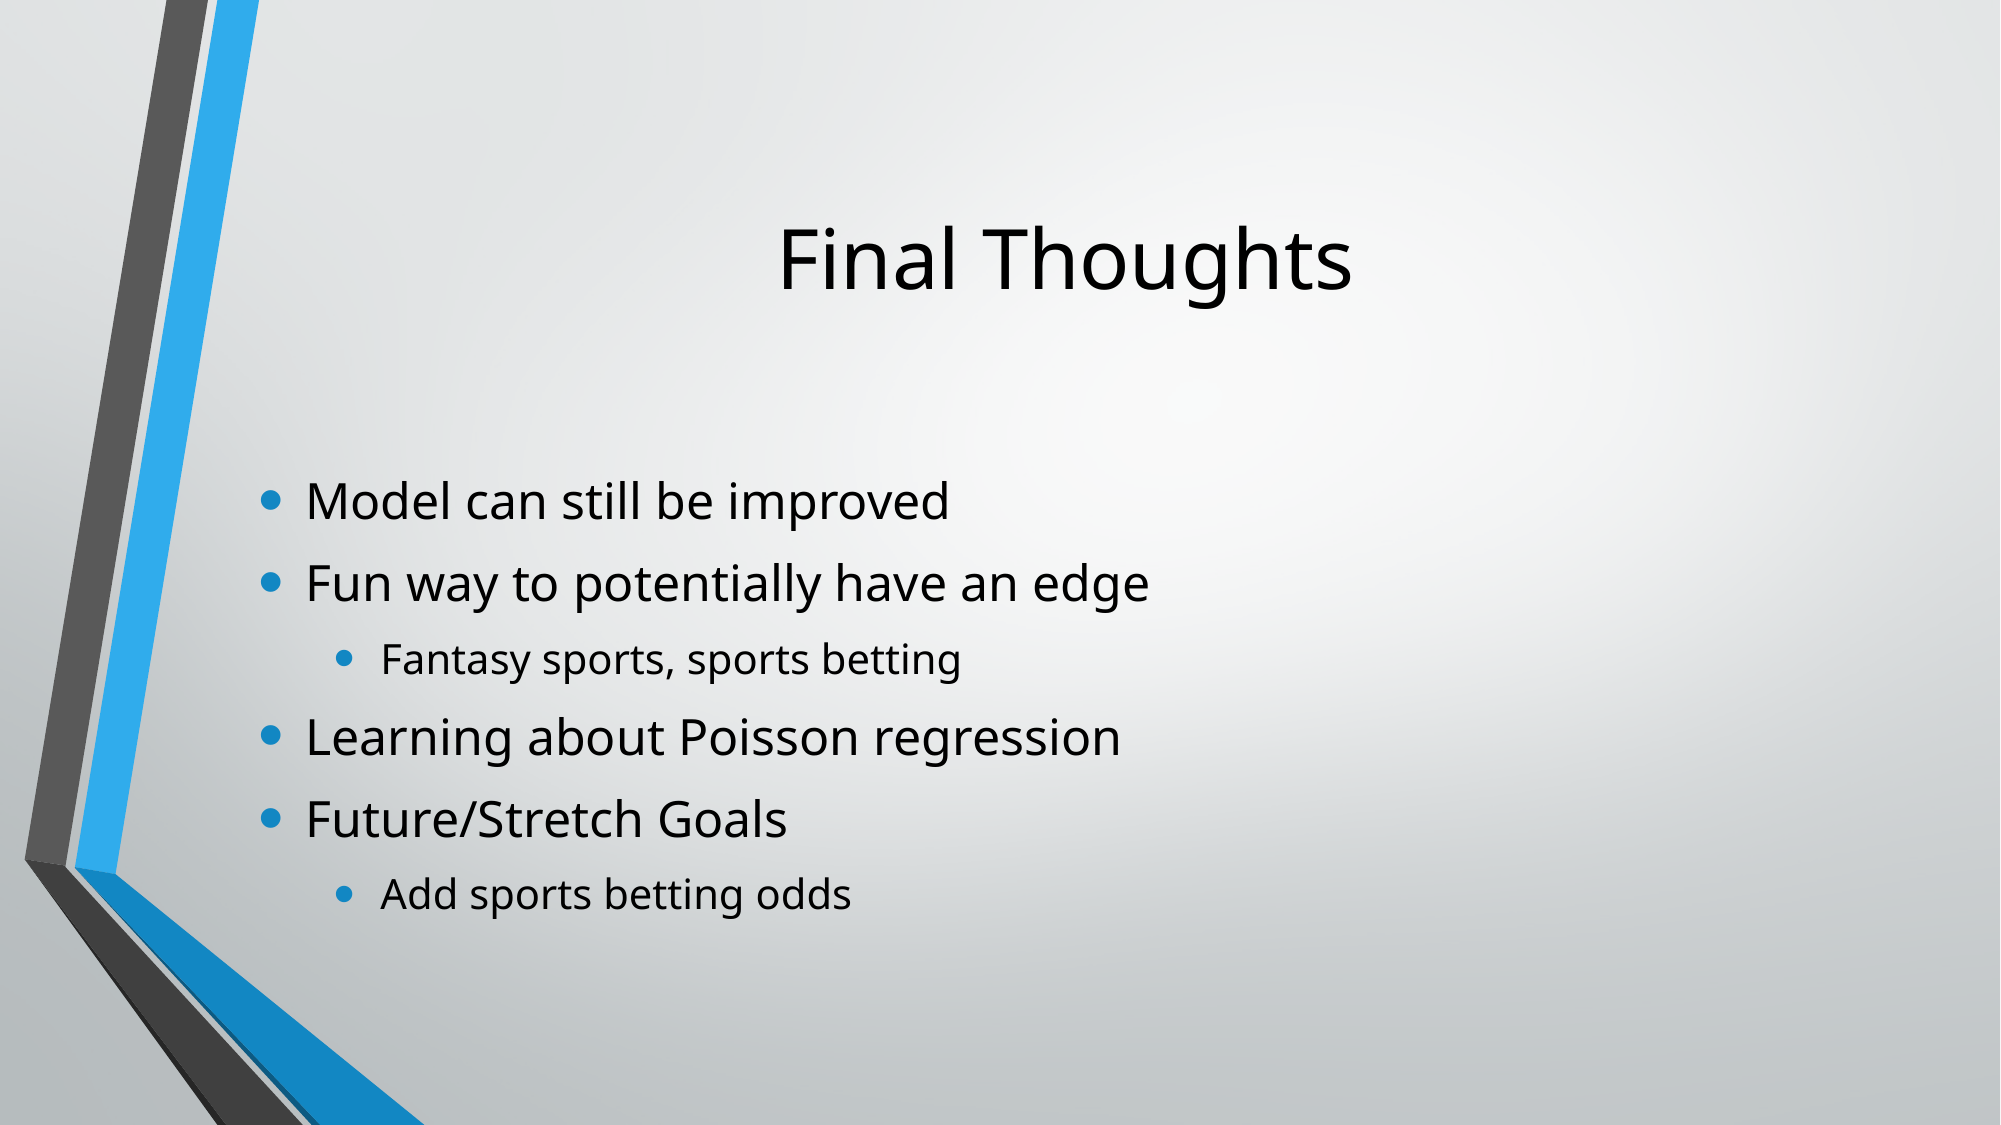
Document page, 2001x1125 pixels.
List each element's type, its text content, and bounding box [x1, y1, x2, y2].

list Model can still be improved Fun way to potentially have an edge Fantasy sports, sports betting Learning about Poisson regression Future/Stretch Goals Add sports betting odds [243, 437, 1887, 950]
title Final Thoughts [243, 112, 1887, 400]
